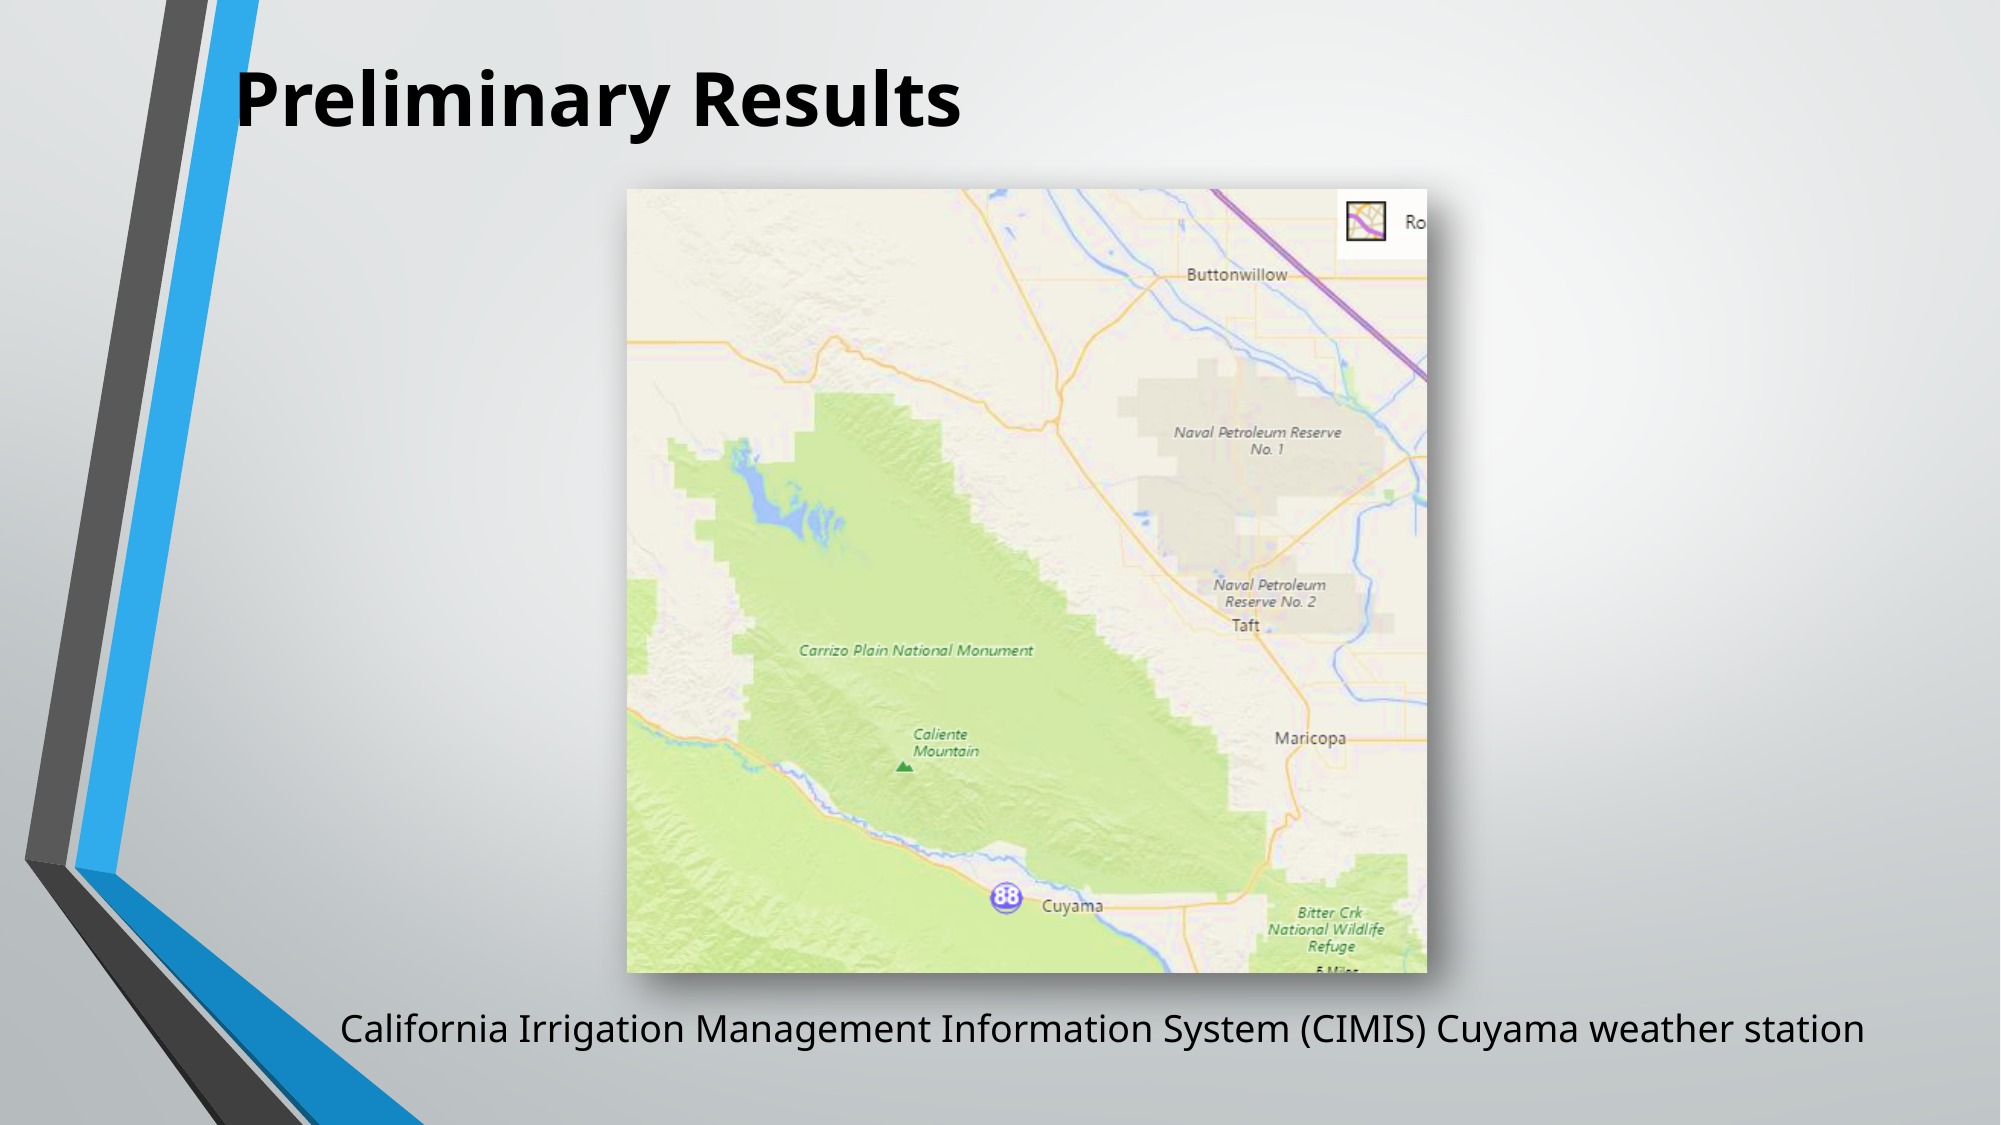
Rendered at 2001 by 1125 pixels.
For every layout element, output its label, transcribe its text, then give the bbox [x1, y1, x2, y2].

picture [626, 189, 1428, 973]
text_box Preliminary Results [218, 44, 979, 149]
text_box California Irrigation Management Information System (CIMIS) Cuyama weather station [315, 997, 1882, 1058]
